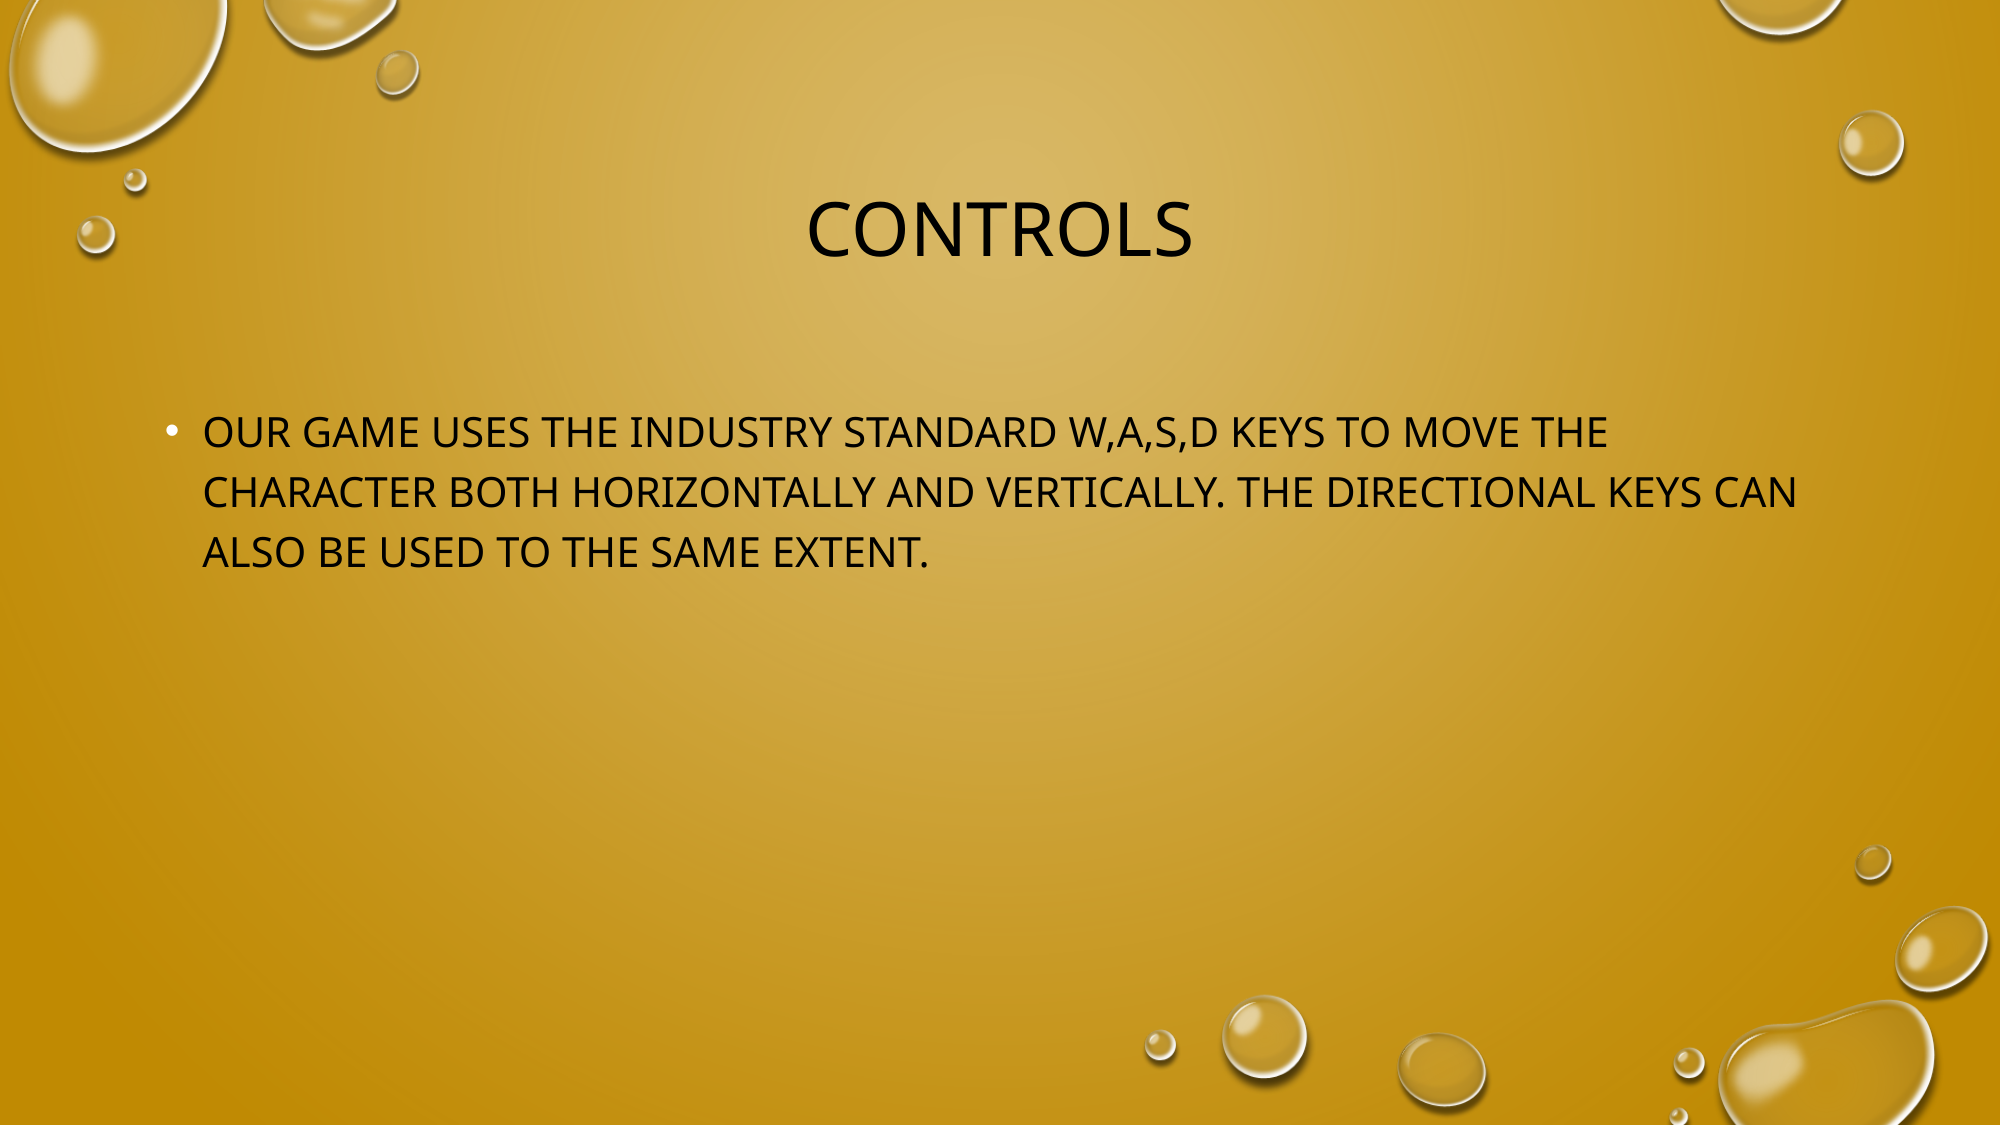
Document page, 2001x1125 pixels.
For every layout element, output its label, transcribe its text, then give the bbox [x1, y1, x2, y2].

list Our game uses the industry standard W,A,S,D keys to move the character both horizontally and vertically. The directional keys can also be used to the same extent. [149, 388, 1850, 950]
title Controls [149, 101, 1851, 364]
picture [0, 0, 2000, 1125]
